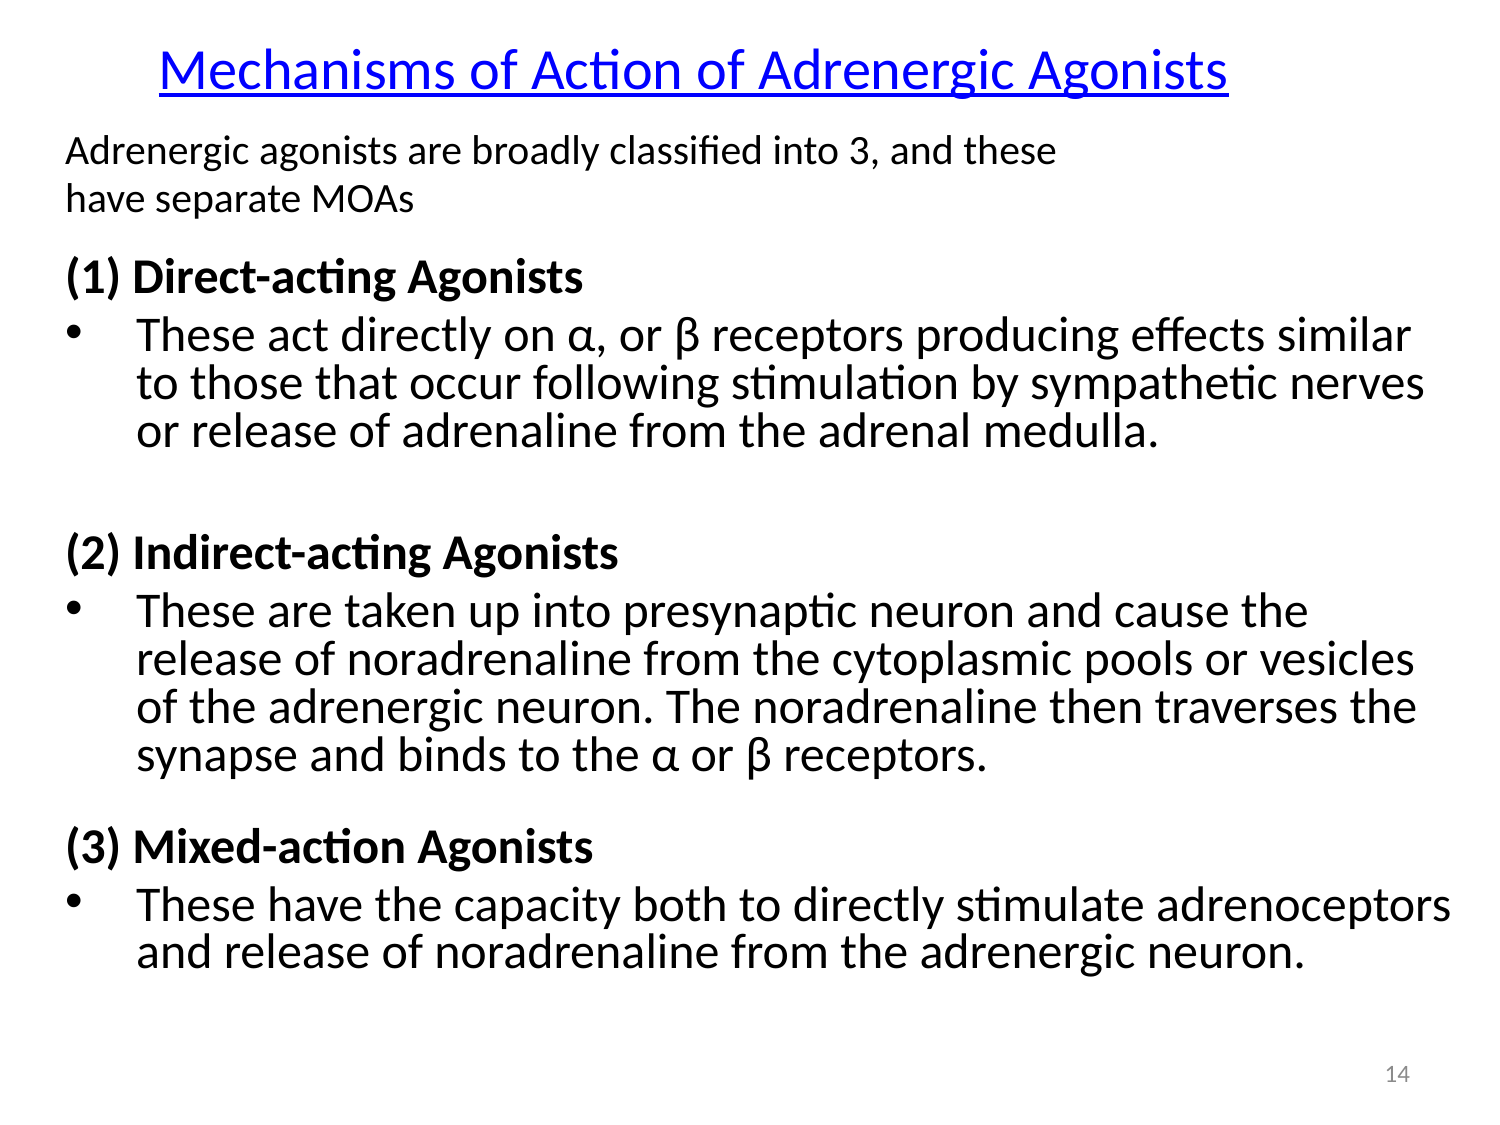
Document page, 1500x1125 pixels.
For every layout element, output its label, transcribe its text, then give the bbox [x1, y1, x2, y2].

title Mechanisms of Action of Adrenergic Agonists [37, 20, 1350, 113]
list Adrenergic agonists are broadly classified into 3, and these have separate MOAs (1) Direct-acting Agonists These act directly on α, or β receptors producing effects similar to those that occur following stimulation by sympathetic nerves or release of adrenaline from the adrenal medulla. (2) Indirect-acting Agonists These are taken up into presynaptic neuron and cause the release of noradrenaline from the cytoplasmic pools or vesicles of the adrenergic neuron. The noradrenaline then traverses the synapse and binds to the α or β receptors. (3) Mixed-action Agonists These have the capacity both to directly stimulate adrenoceptors and release of noradrenaline from the adrenergic neuron. [50, 125, 1475, 1125]
